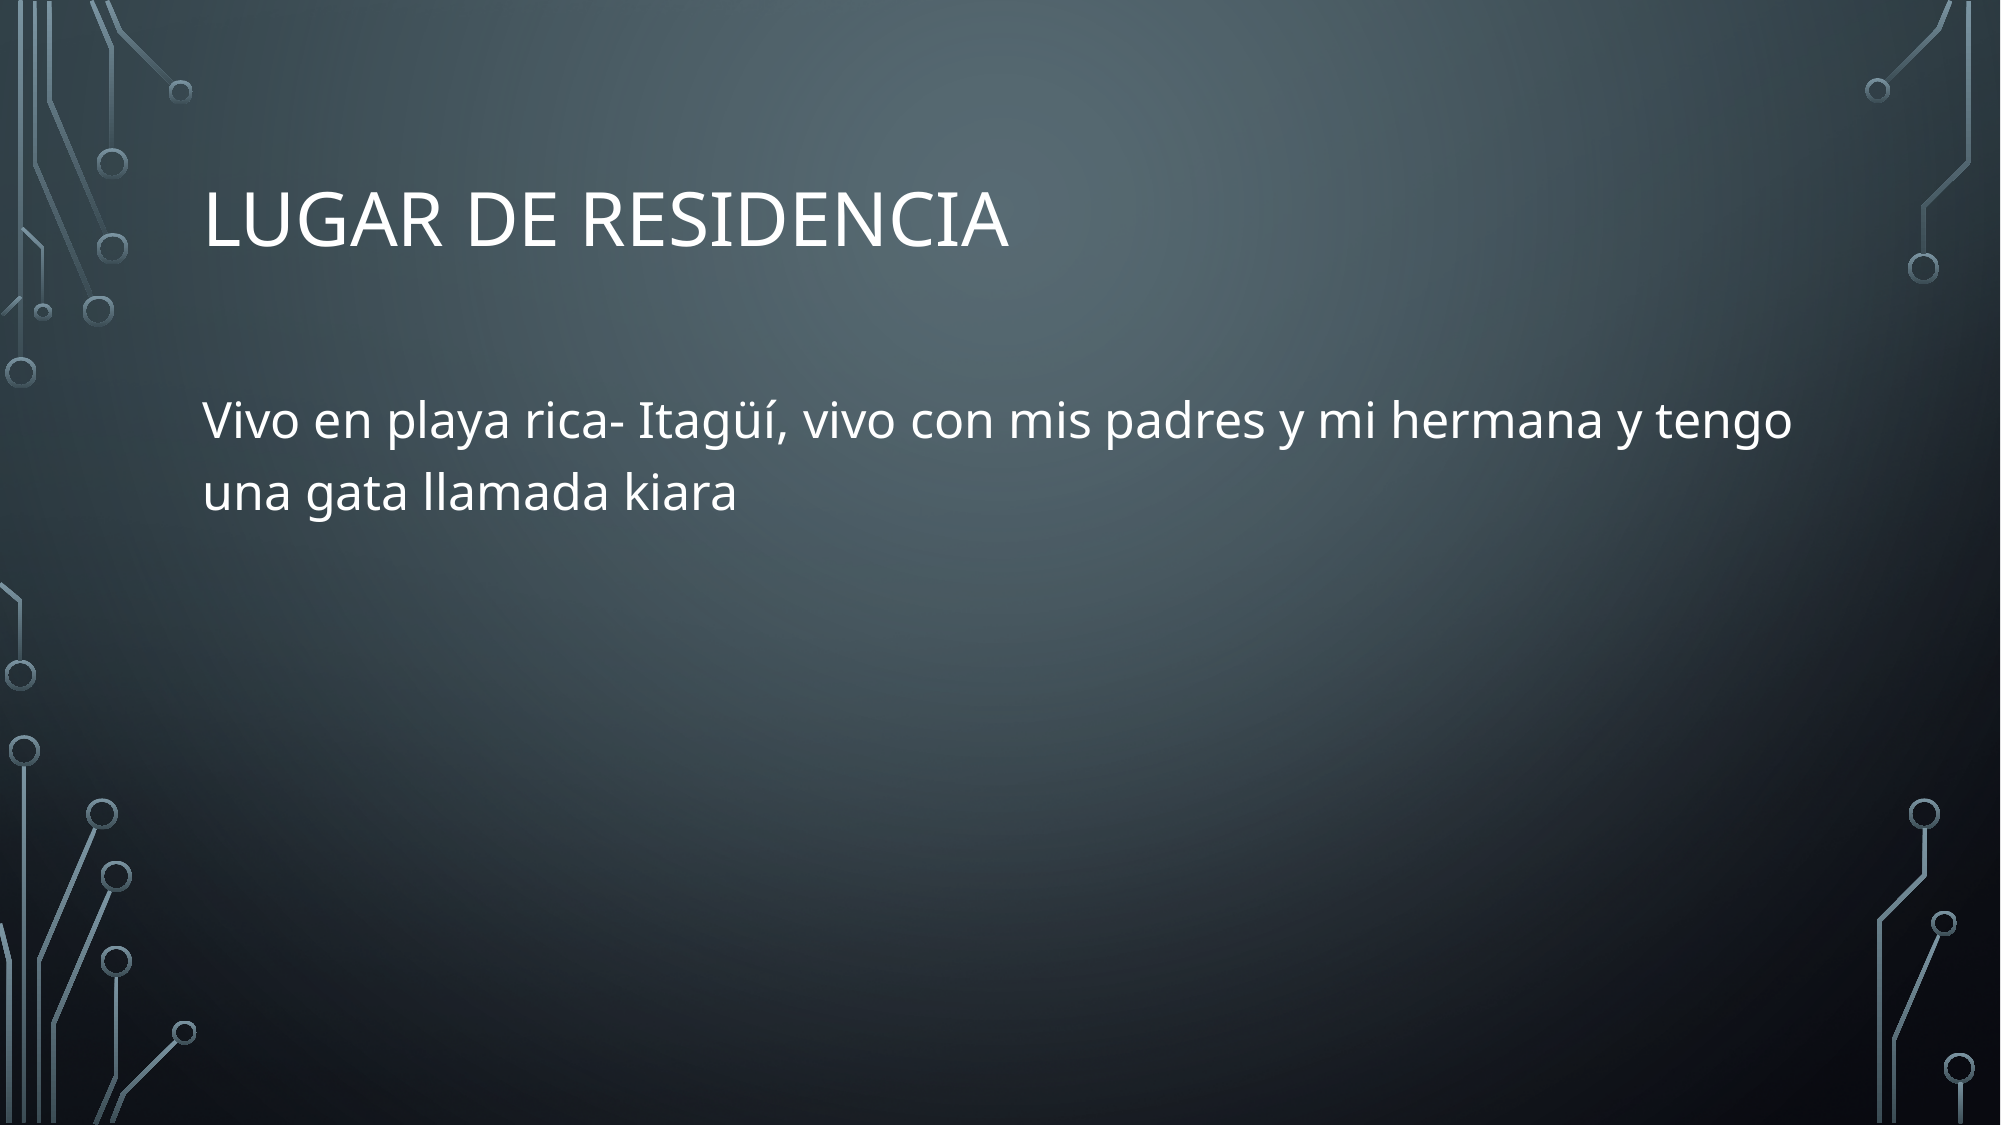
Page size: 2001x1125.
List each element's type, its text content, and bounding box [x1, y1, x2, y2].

list Vivo en playa rica- Itagüí, vivo con mis padres y mi hermana y tengo una gata llamada kiara [187, 369, 1813, 950]
title Lugar de residencia [187, 101, 1813, 344]
